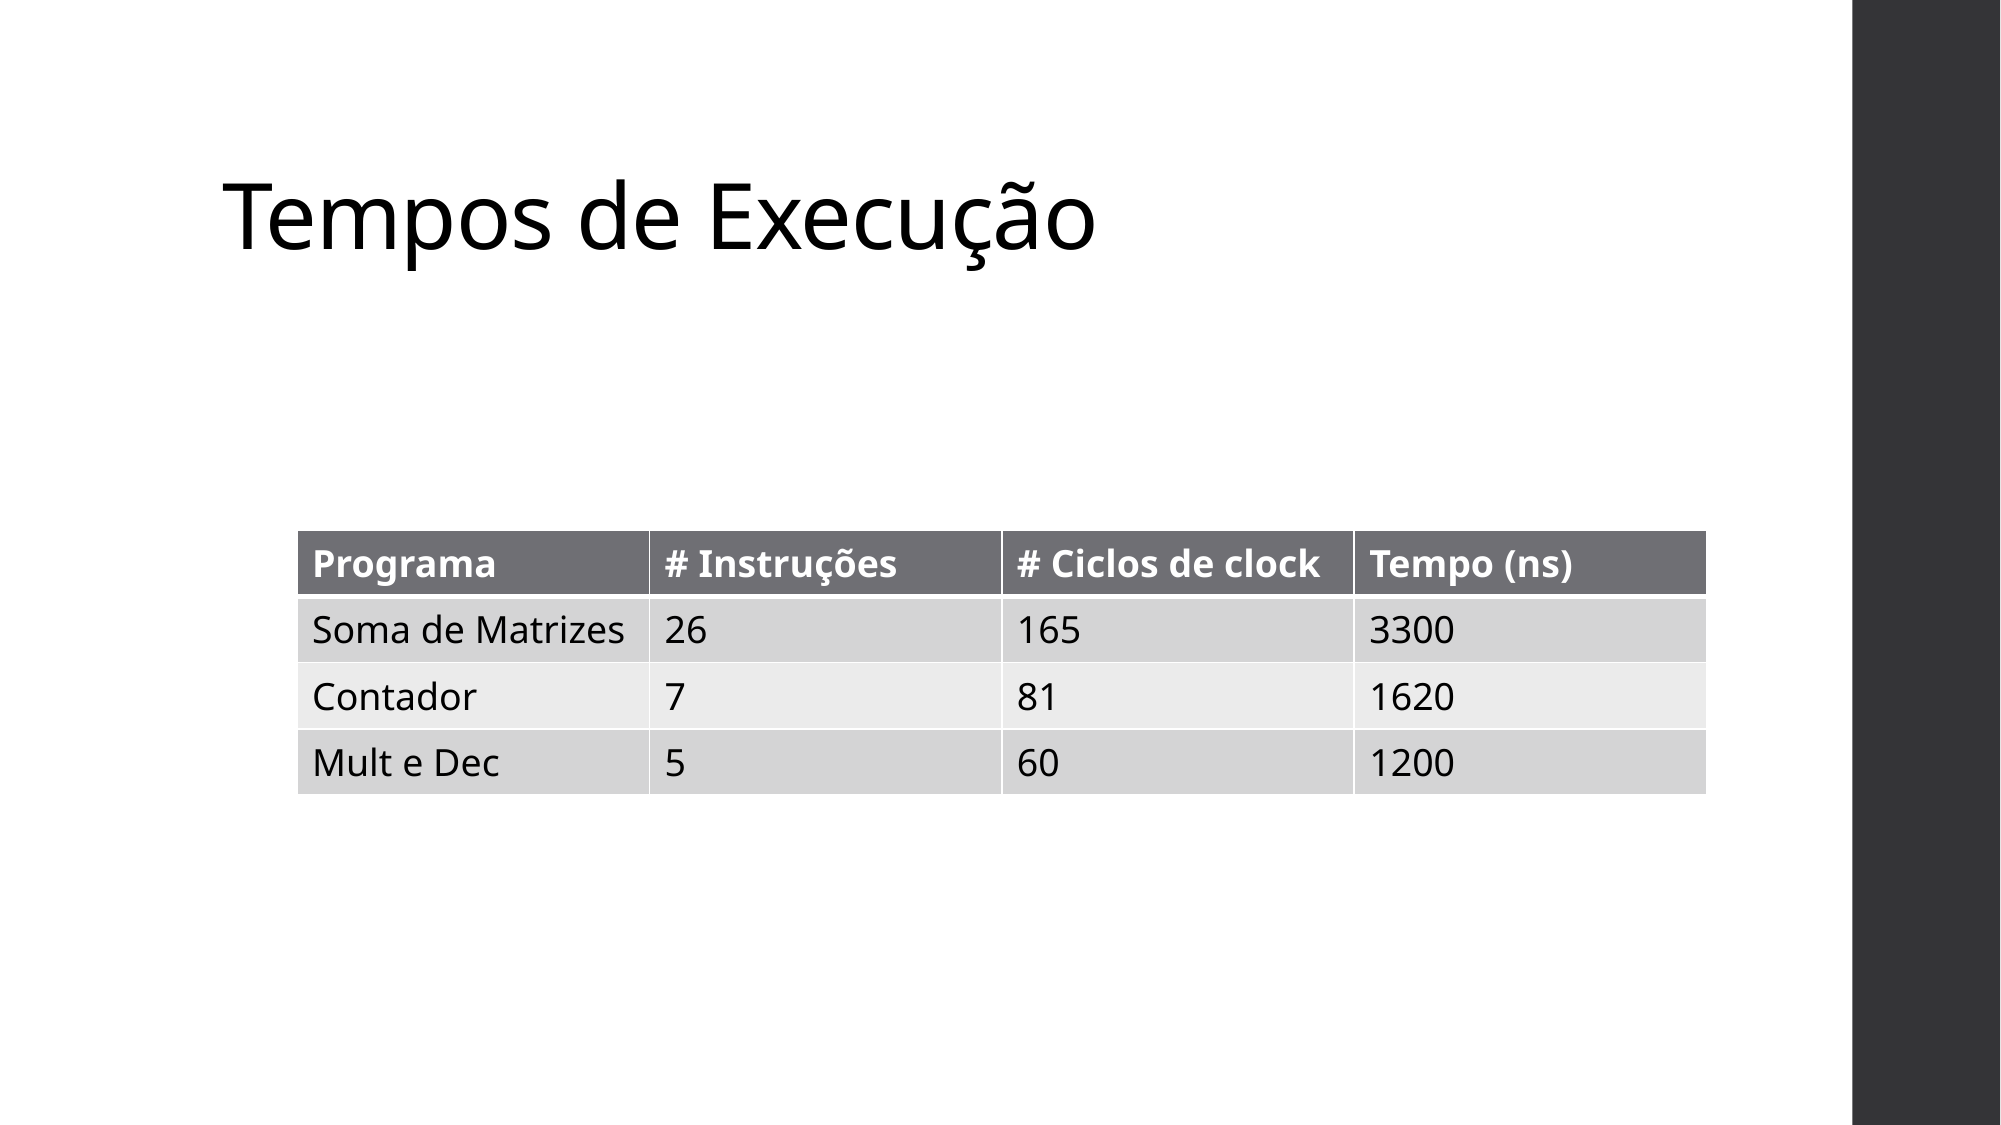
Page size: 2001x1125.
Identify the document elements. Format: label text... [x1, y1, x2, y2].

table_cell 1620 [1355, 663, 1706, 728]
table_cell 7 [650, 663, 1001, 728]
table_header # Instruções [650, 531, 1001, 594]
table_cell 1200 [1355, 730, 1706, 794]
table_header Programa [298, 531, 649, 594]
table_header # Ciclos de clock [1003, 531, 1353, 594]
table_cell Mult e Dec [298, 730, 649, 794]
table_cell Soma de Matrizes [298, 599, 649, 662]
table_header Tempo (ns) [1355, 531, 1706, 594]
table_cell 60 [1003, 730, 1353, 794]
title Tempos de Execução [206, 60, 1797, 278]
table_cell Contador [298, 663, 649, 728]
table_cell 81 [1003, 663, 1353, 728]
table_cell 165 [1003, 599, 1353, 662]
table_cell 5 [650, 730, 1001, 794]
table_cell 3300 [1355, 599, 1706, 662]
table_cell 26 [650, 599, 1001, 662]
